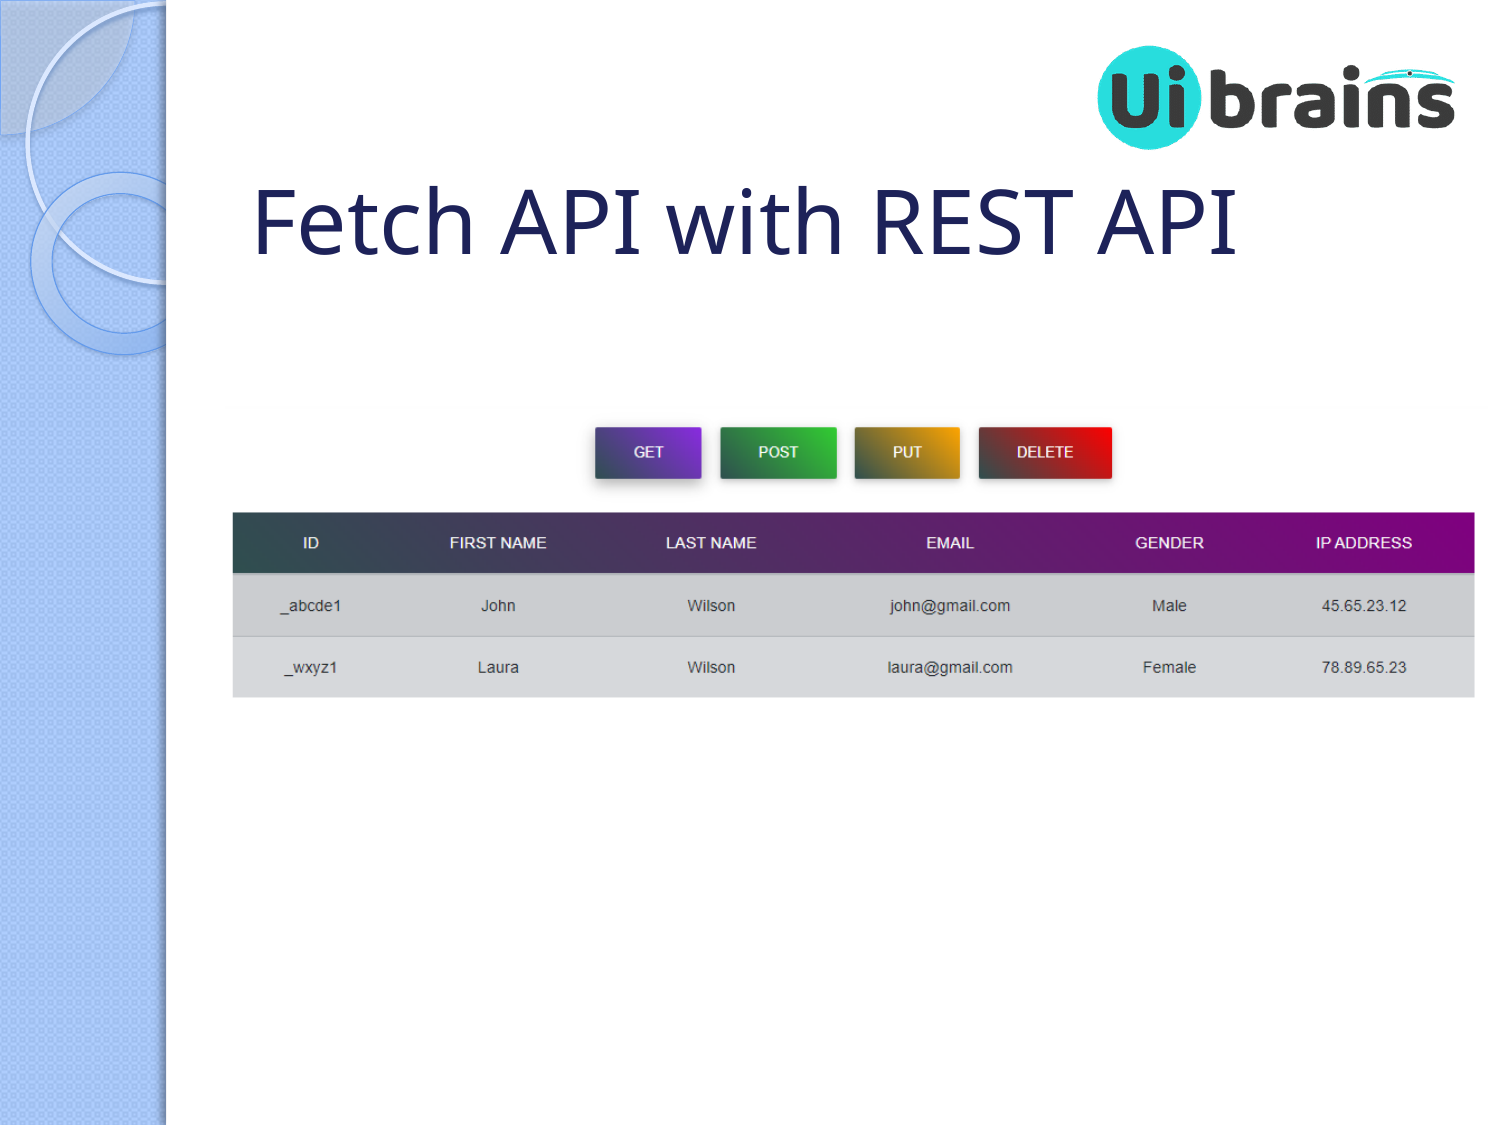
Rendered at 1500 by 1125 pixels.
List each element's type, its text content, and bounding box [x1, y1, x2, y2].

picture [1063, 0, 1500, 313]
title Fetch API with REST API [235, 124, 1056, 313]
picture [224, 406, 1488, 813]
